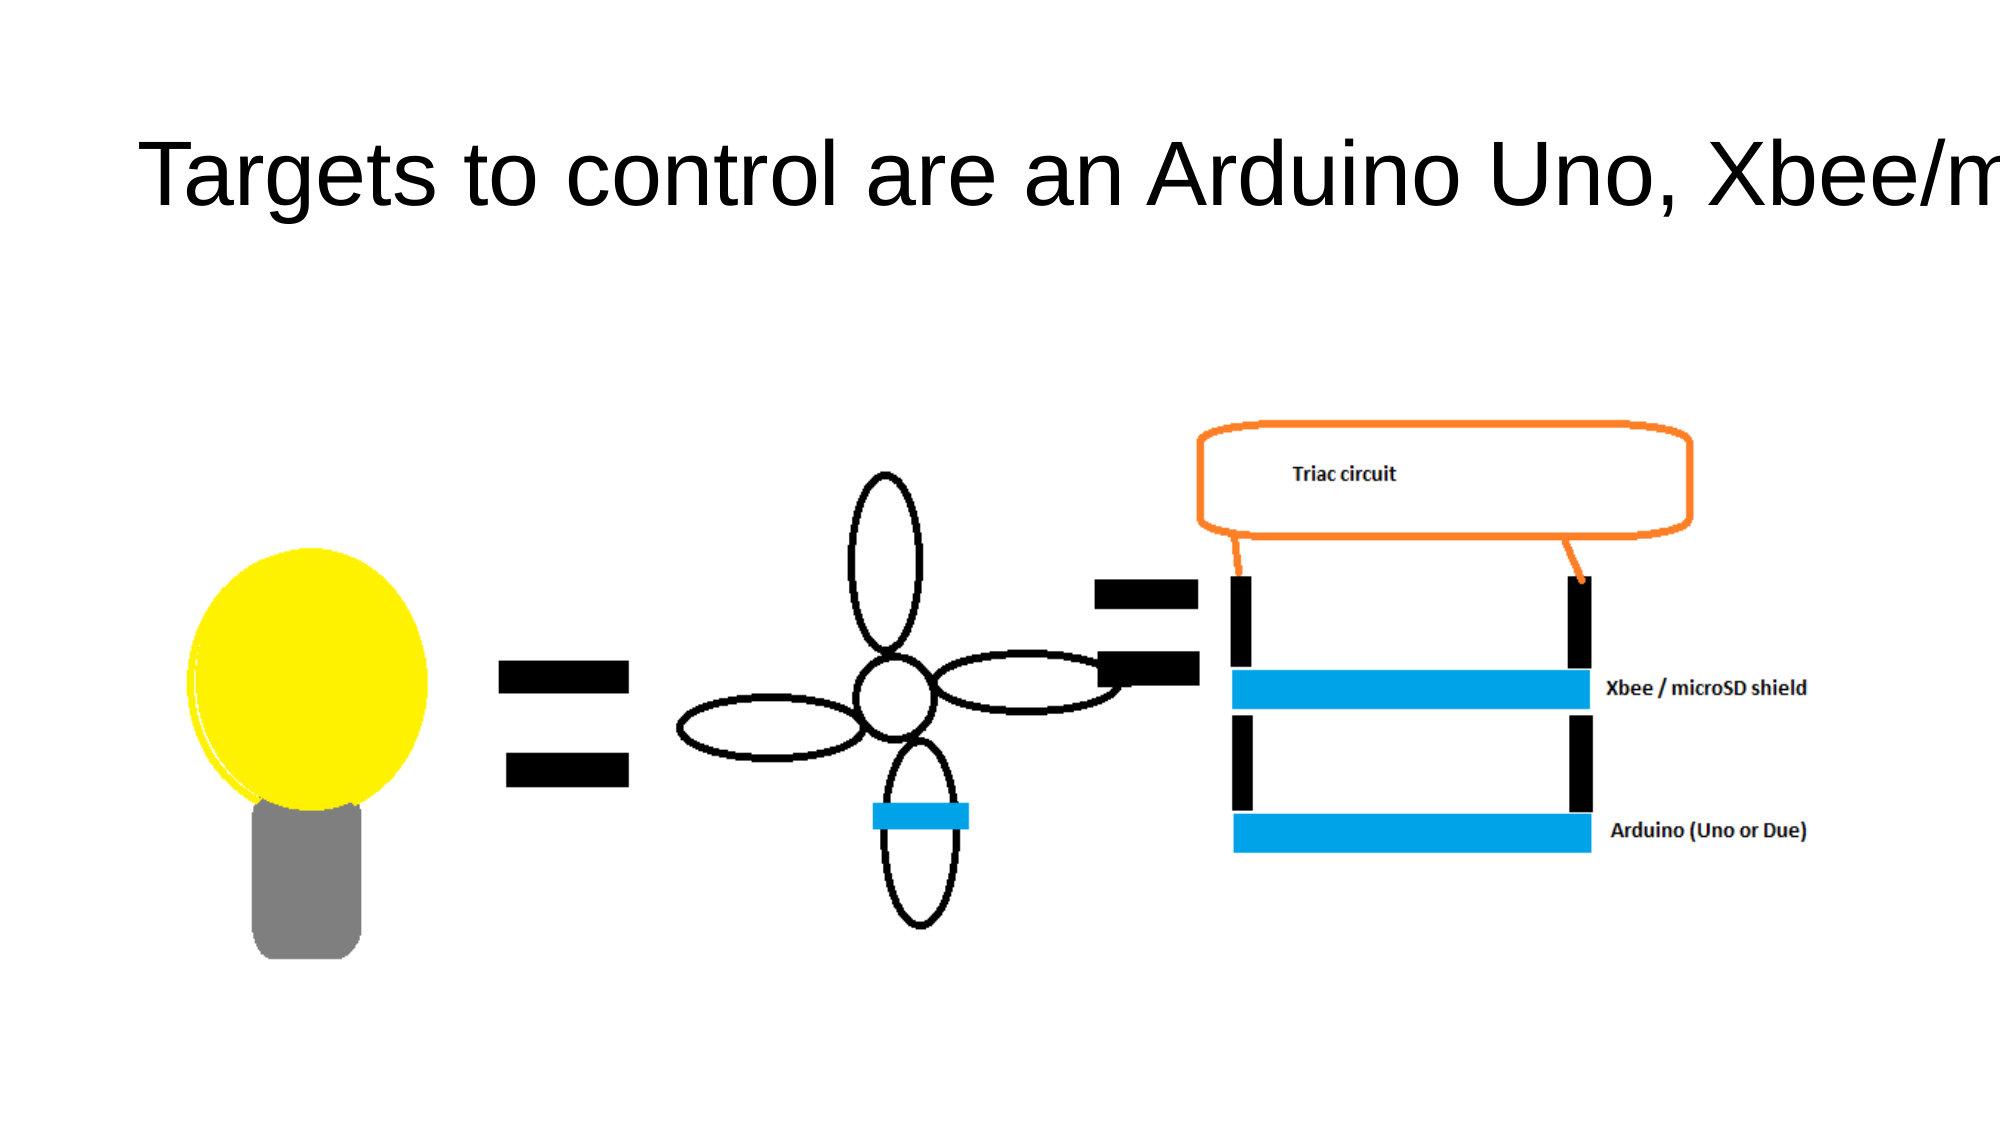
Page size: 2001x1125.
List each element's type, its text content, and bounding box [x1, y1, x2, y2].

text_box Targets to control are an Arduino Uno, Xbee/microSD shield, and a Triac AC control circuit. (added after PDR submitted for presentation) [137, 56, 1863, 281]
picture [153, 363, 1846, 976]
